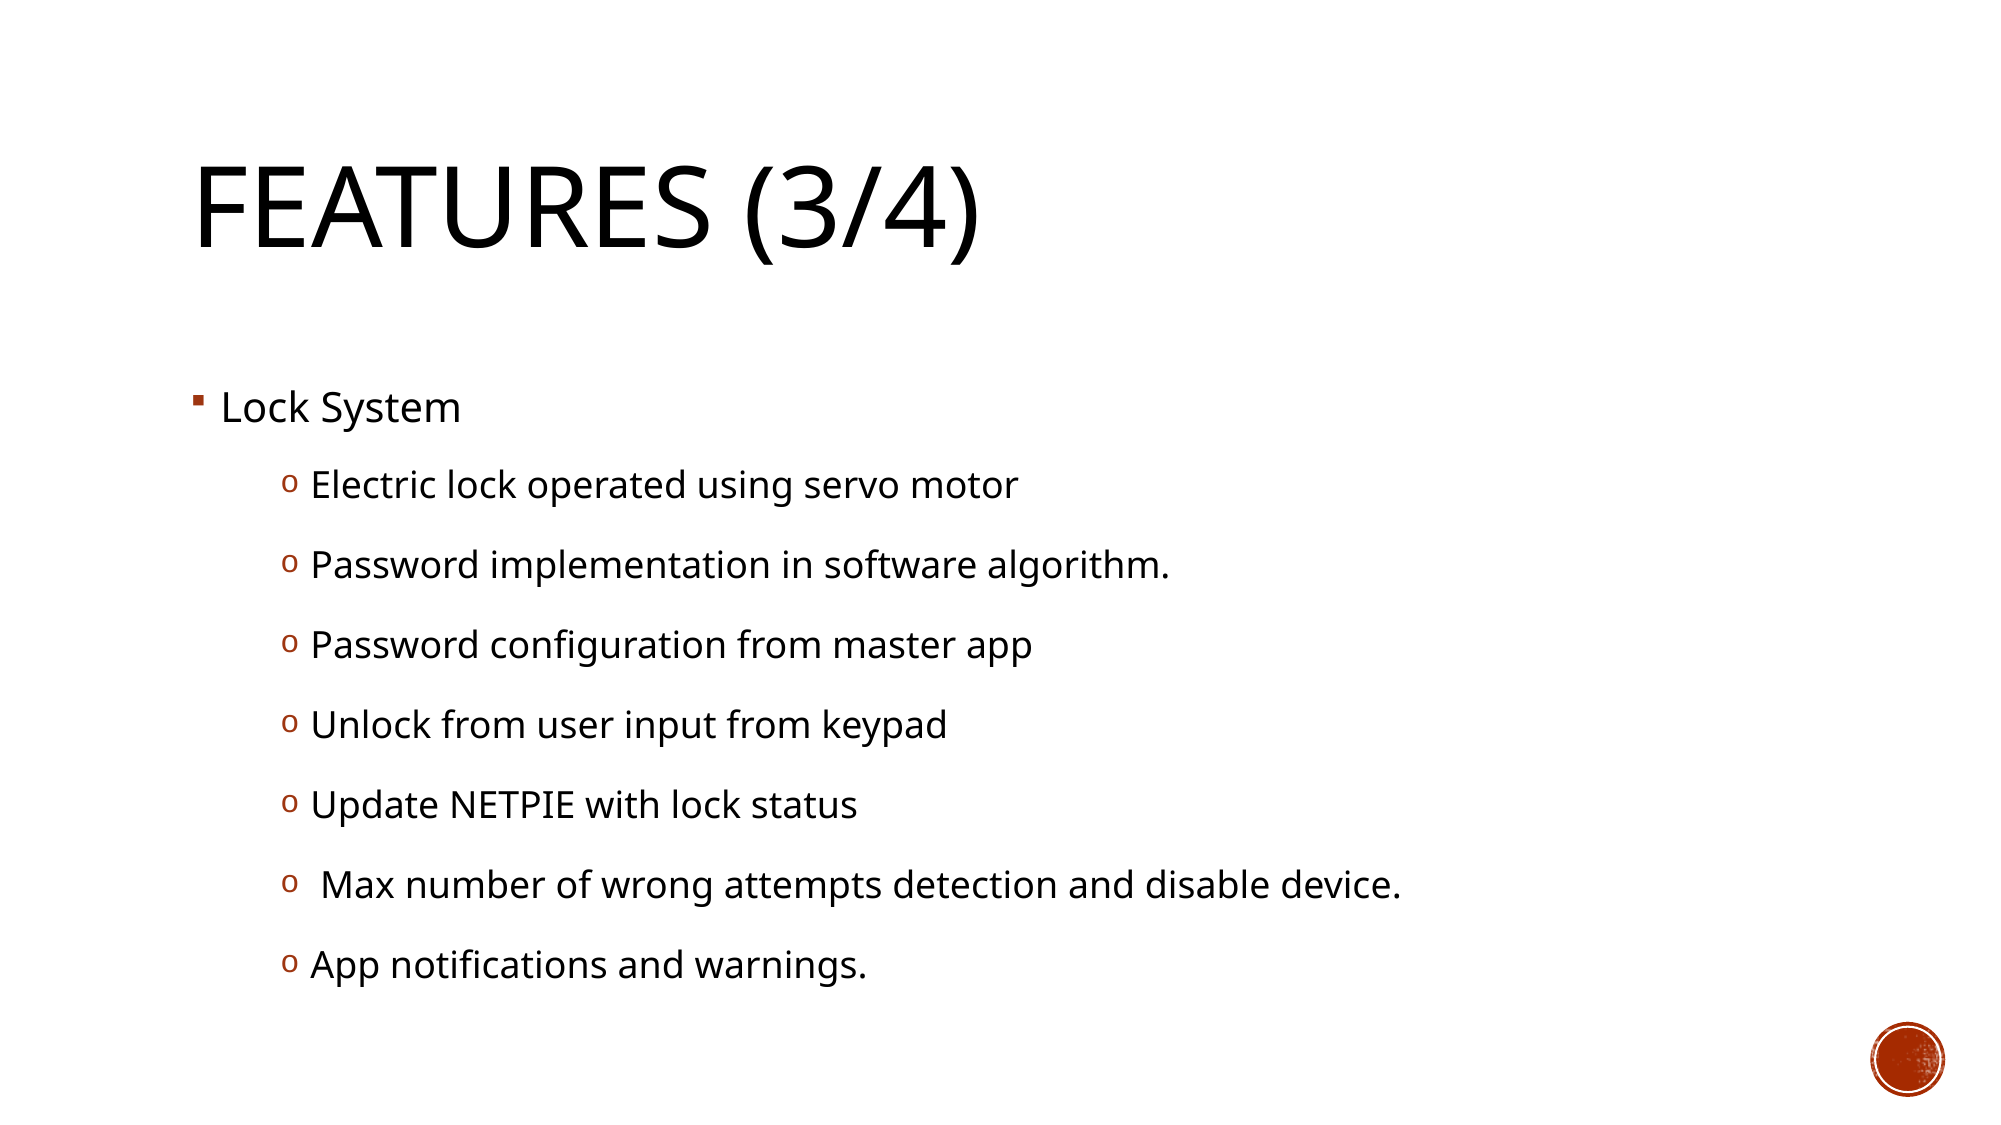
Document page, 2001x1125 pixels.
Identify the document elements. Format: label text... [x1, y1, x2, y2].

title Features (3/4) [175, 79, 1826, 344]
list Lock System Electric lock operated using servo motor Password implementation in software algorithm. Password configuration from master app Unlock from user input from keypad Update NETPIE with lock status Max number of wrong attempts detection and disable device. App notifications and warnings. [175, 348, 1826, 1013]
